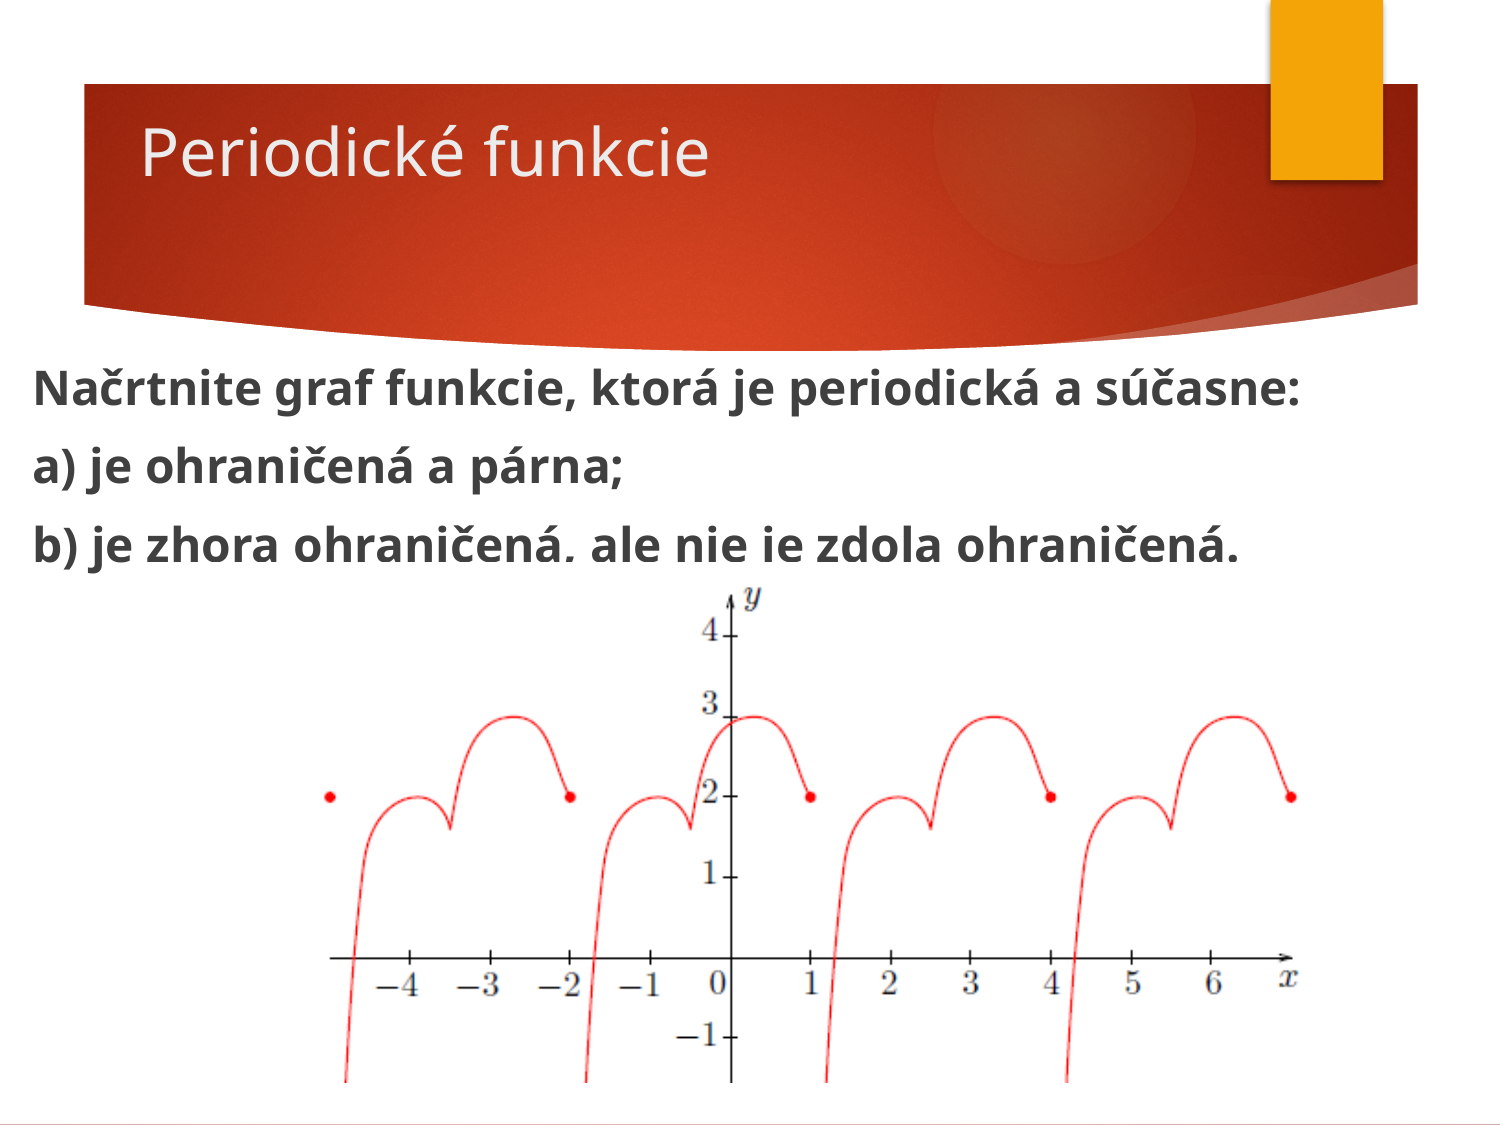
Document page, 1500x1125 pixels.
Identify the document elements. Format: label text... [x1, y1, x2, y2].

picture [187, 562, 1391, 1083]
list Načrtnite graf funkcie, ktorá je periodická a súčasne: a) je ohraničená a párna; b) je zhora ohraničená, ale nie je zdola ohraničená. [17, 349, 1500, 1083]
title Periodické funkcie [124, 91, 1166, 209]
